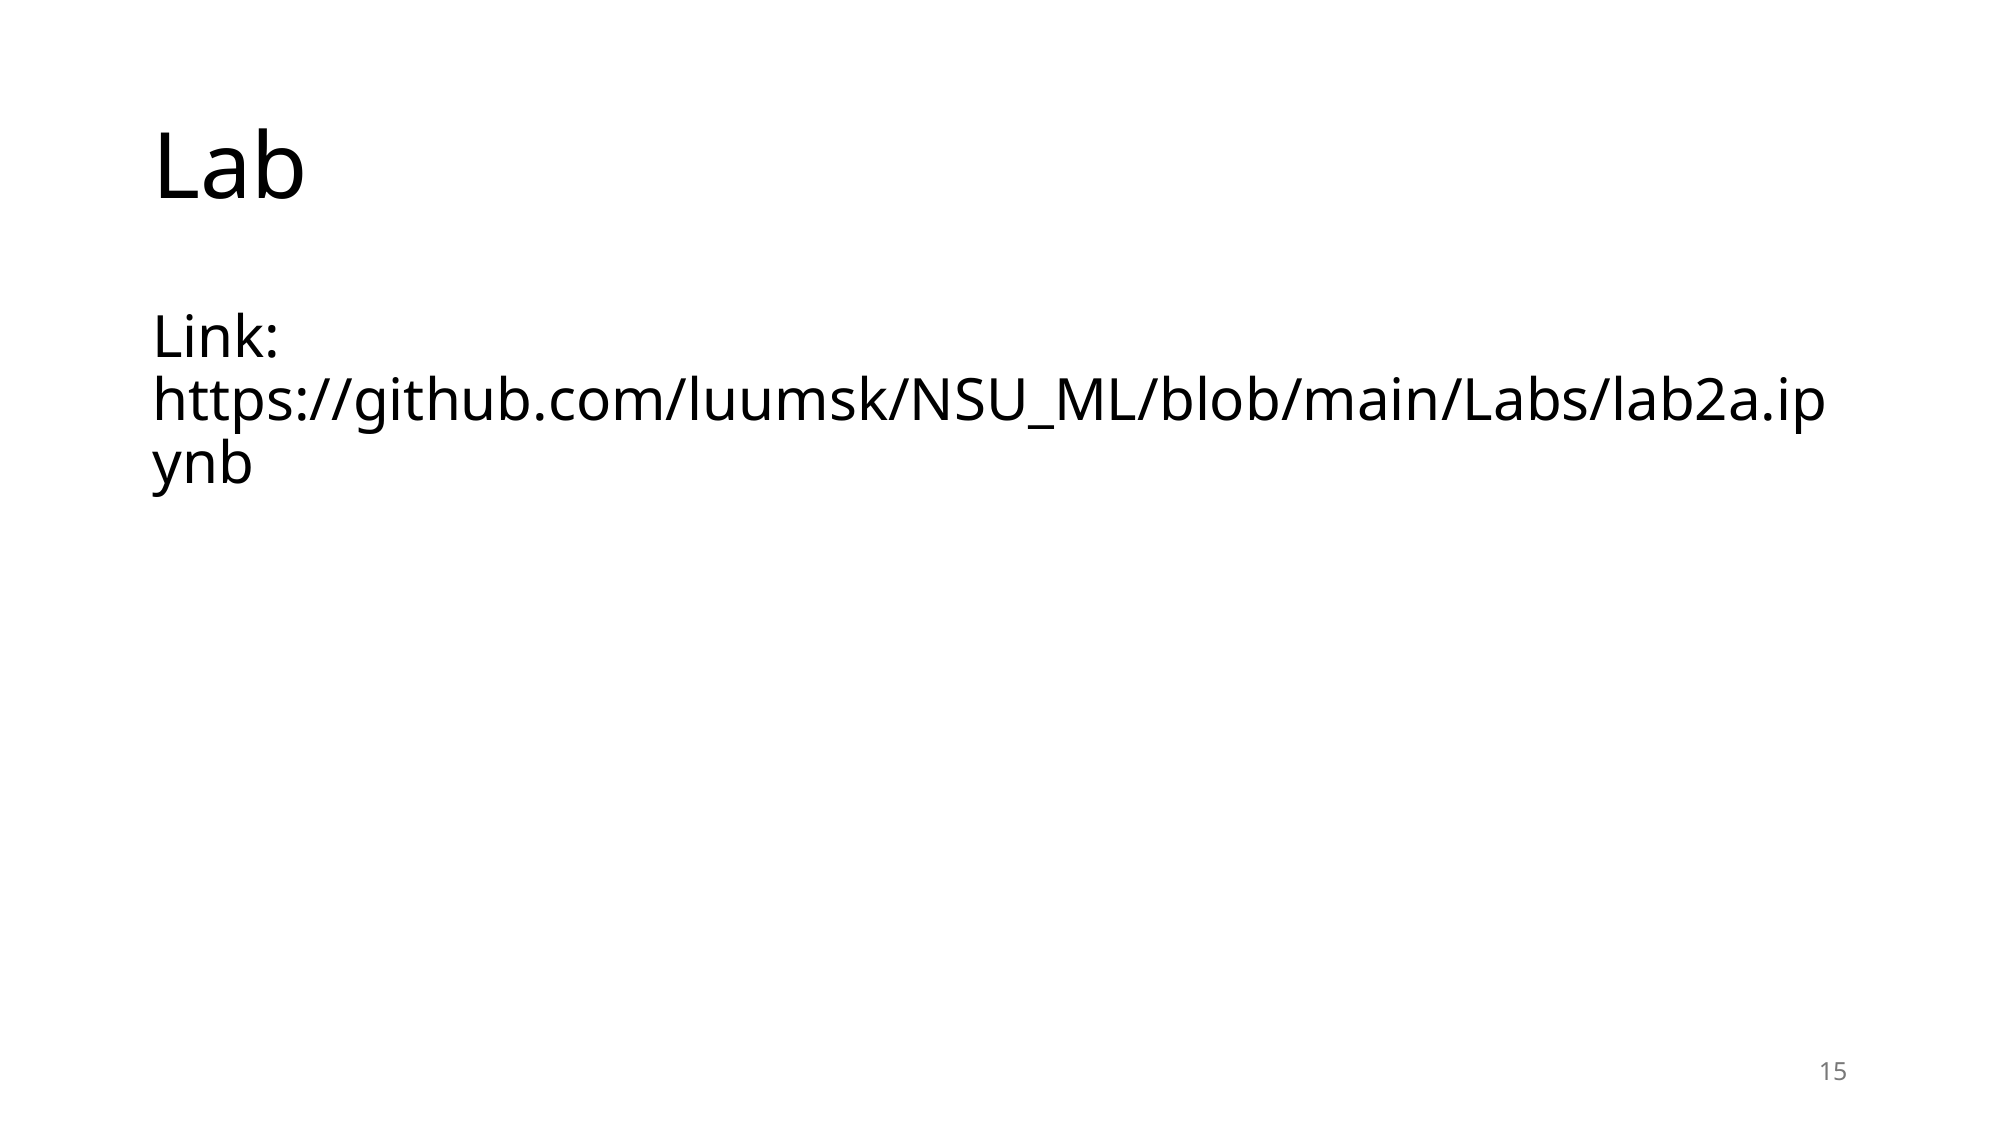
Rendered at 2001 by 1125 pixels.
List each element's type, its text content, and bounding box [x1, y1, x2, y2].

list Link: https://github.com/luumsk/NSU_ML/blob/main/Labs/lab2a.ipynb [137, 299, 1863, 1014]
slide_number 14 [1412, 1042, 1863, 1103]
title Lab [137, 59, 1863, 278]
